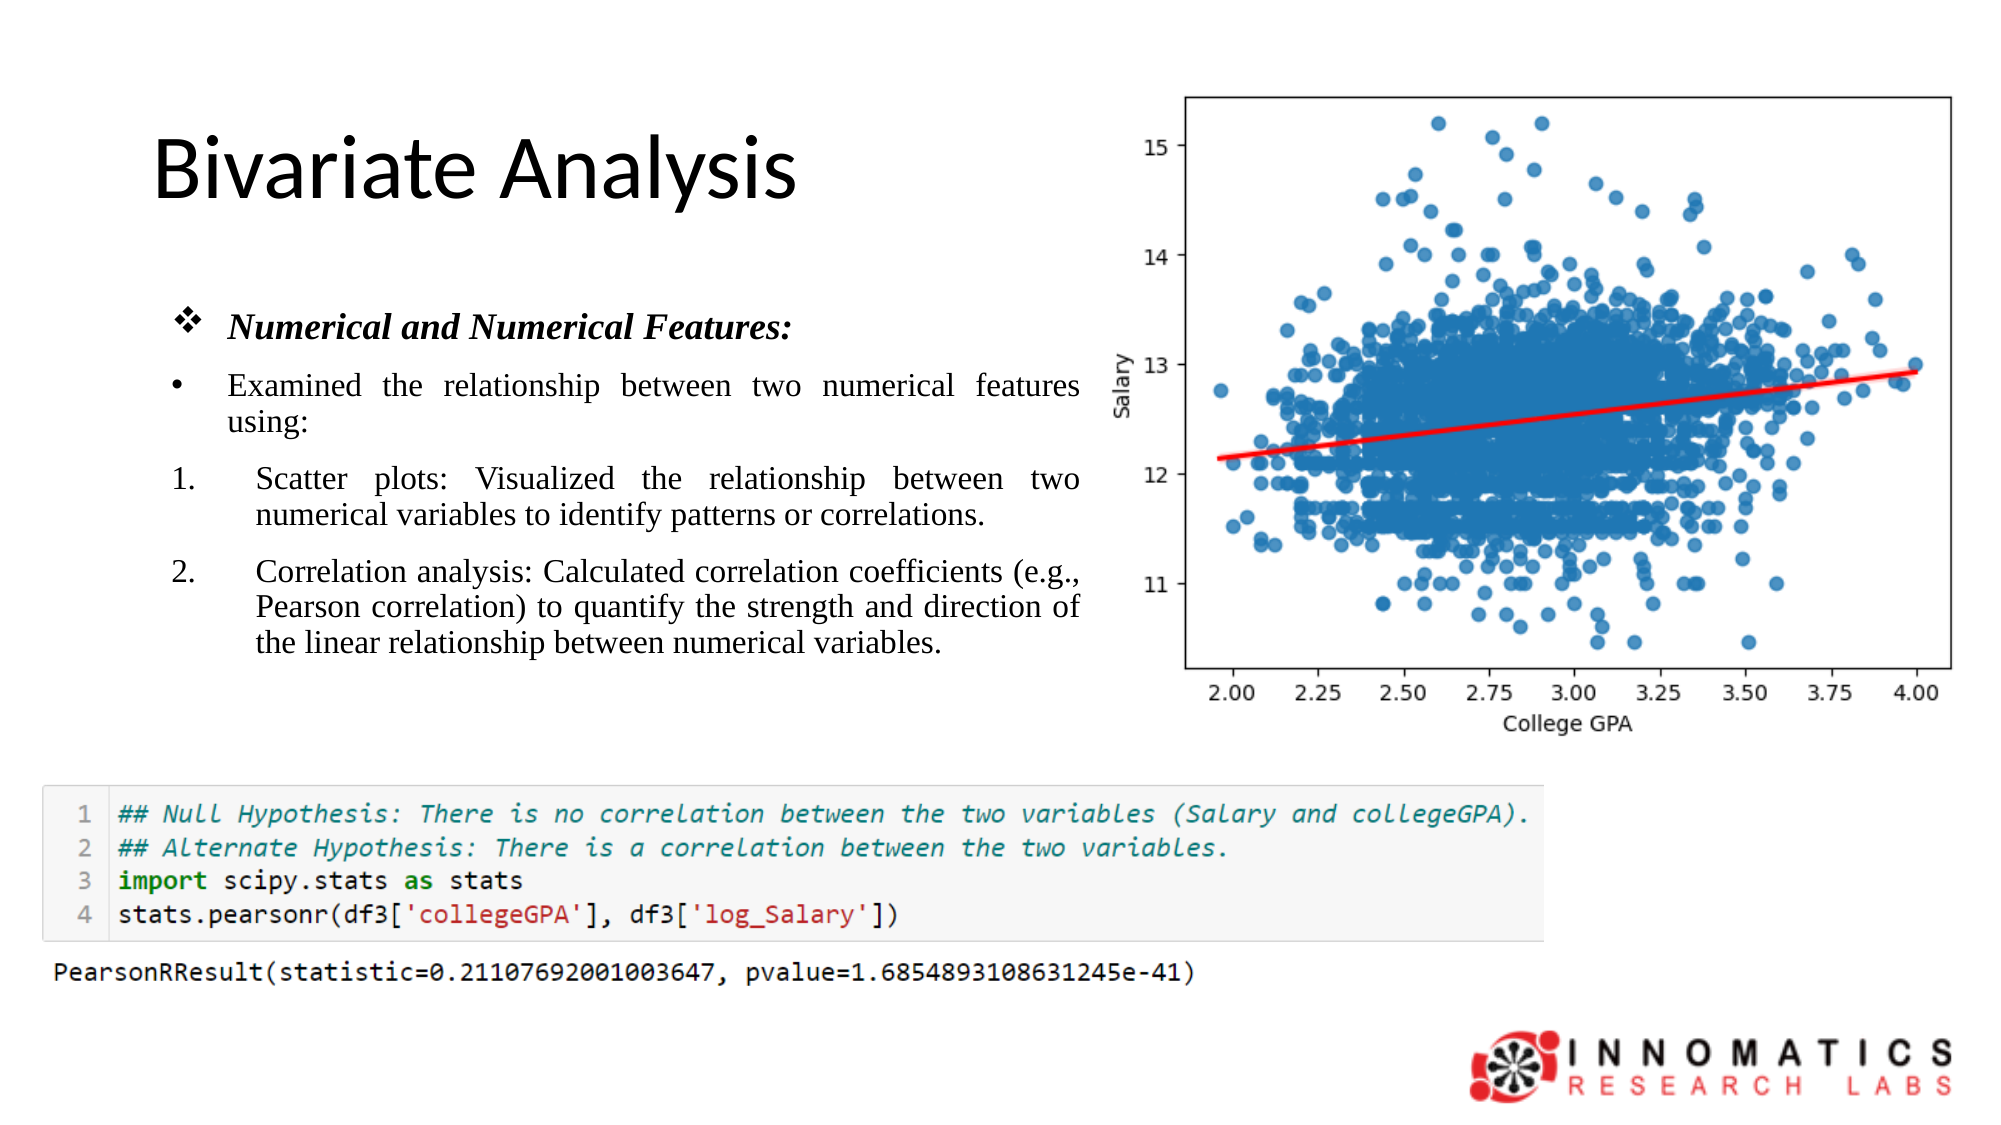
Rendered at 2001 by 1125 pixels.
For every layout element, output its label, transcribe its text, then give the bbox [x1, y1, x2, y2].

title Bivariate Analysis [137, 59, 1863, 278]
picture [36, 780, 1544, 996]
picture [1445, 1014, 1975, 1125]
list Numerical and Numerical Features: Examined the relationship between two numerical features using: Scatter plots: Visualized the relationship between two numerical variables to identify patterns or correlations. Correlation analysis: Calculated correlation coefficients (e.g., Pearson correlation) to quantify the strength and direction of the linear relationship between numerical variables. [137, 299, 1091, 750]
picture [1096, 83, 1966, 751]
